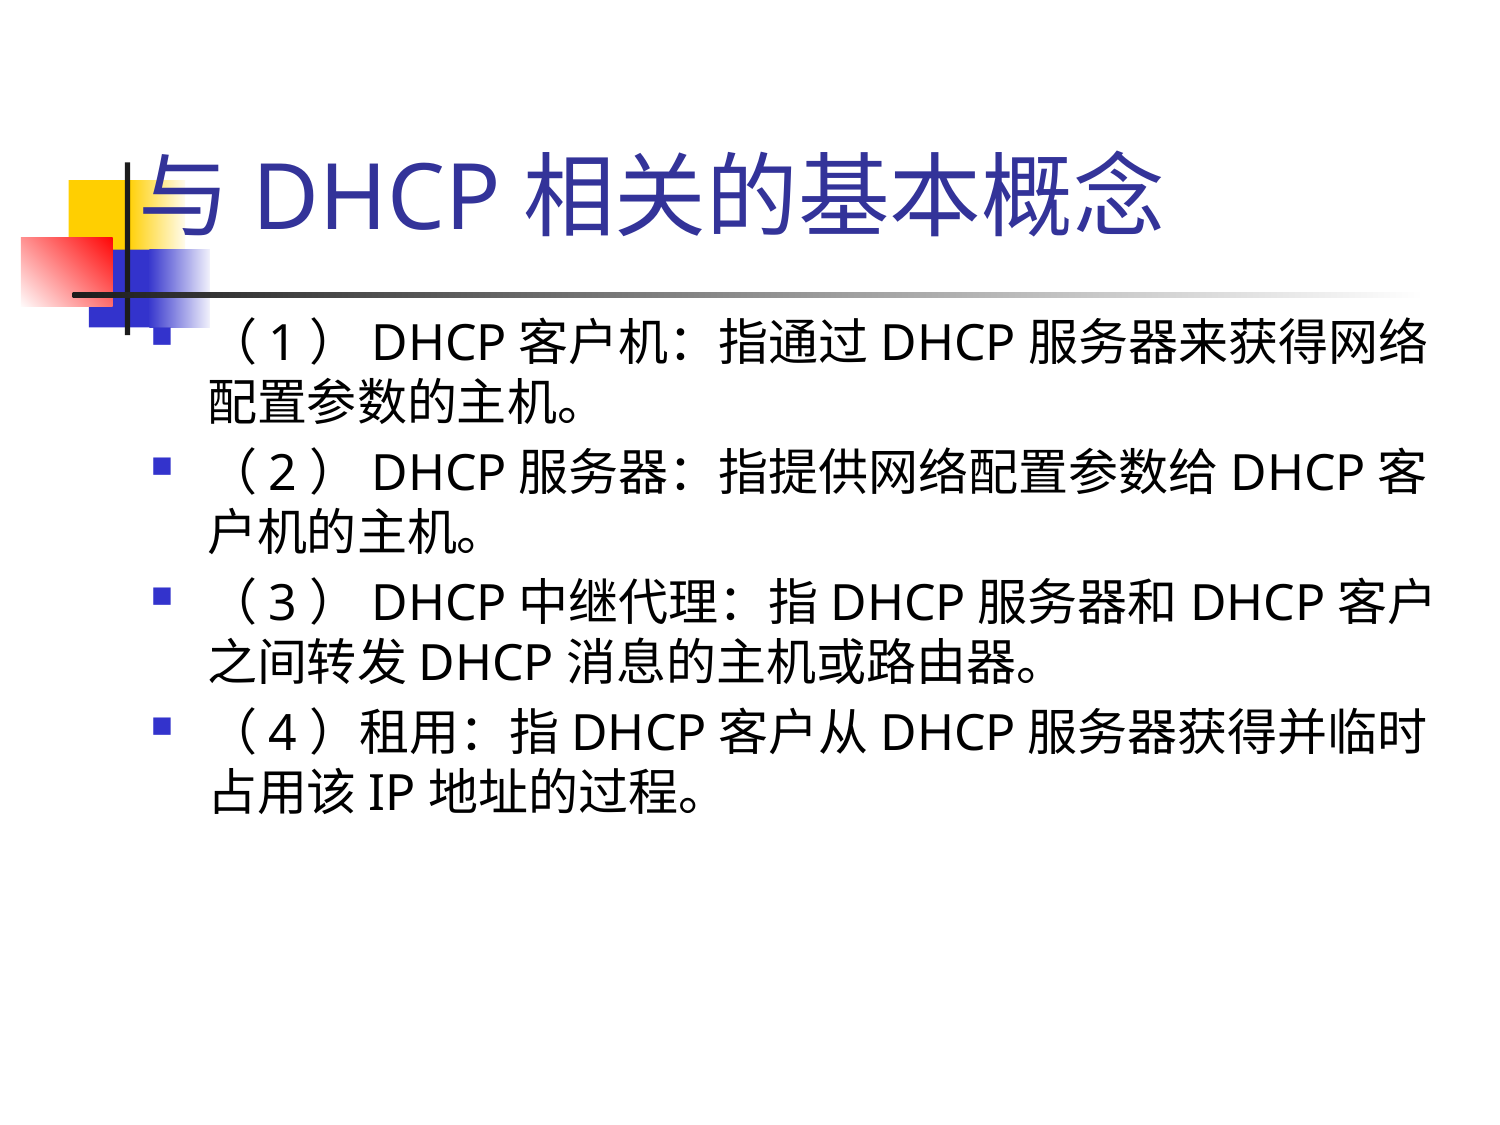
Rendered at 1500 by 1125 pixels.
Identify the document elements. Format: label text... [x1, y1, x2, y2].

list （1）DHCP客户机：指通过DHCP服务器来获得网络配置参数的主机。 （2）DHCP服务器：指提供网络配置参数给DHCP客户机的主机。 （3）DHCP中继代理：指DHCP服务器和DHCP客户之间转发DHCP消息的主机或路由器。 （4）租用：指DHCP客户从DHCP服务器获得并临时占用该IP地址的过程。 [135, 302, 1469, 1024]
title 与DHCP相关的基本概念 [123, 66, 1462, 256]
